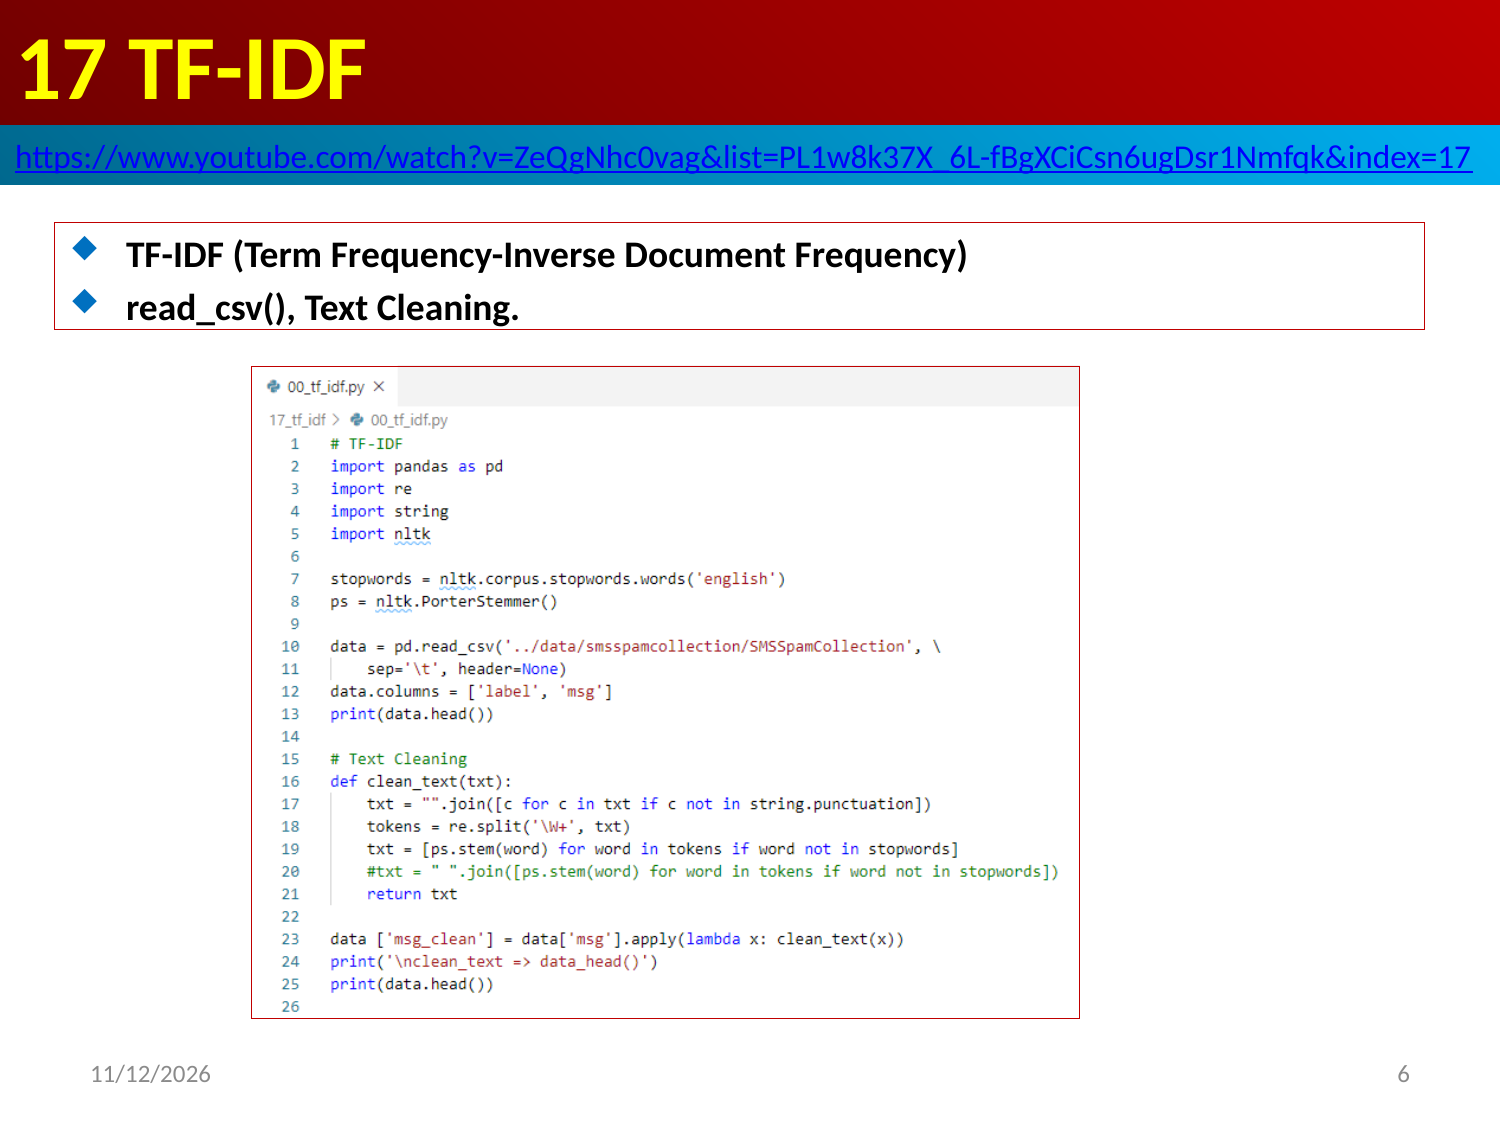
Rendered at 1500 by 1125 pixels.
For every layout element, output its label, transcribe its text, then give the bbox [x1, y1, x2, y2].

picture [251, 365, 1081, 1020]
text_box https://www.youtube.com/watch?v=ZeQgNhc0vag&list=PL1w8k37X_6L-fBgXCiCsn6ugDsr1Nmfqk&index=17 [0, 125, 1500, 185]
subtitle TF-IDF (Term Frequency-Inverse Document Frequency) read_csv(), Text Cleaning. [54, 222, 1425, 330]
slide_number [75, 1042, 425, 1103]
title 17 TF-IDF [0, 0, 1500, 125]
slide_number 6 [1074, 1042, 1425, 1103]
